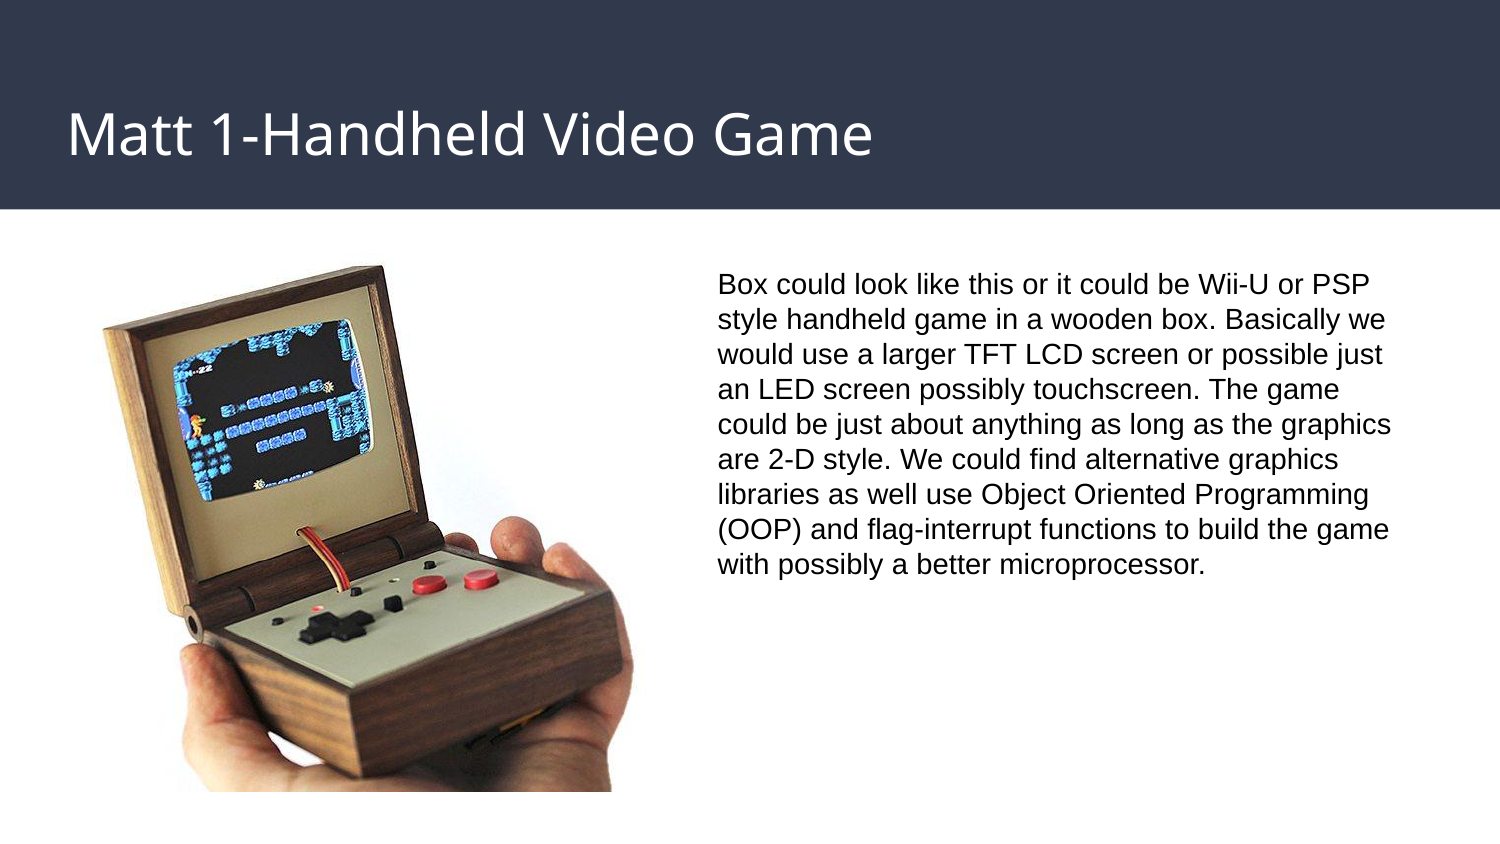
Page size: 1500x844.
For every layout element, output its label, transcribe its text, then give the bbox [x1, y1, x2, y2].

picture [81, 253, 687, 792]
title Matt 1-Handheld Video Game [51, 82, 1449, 185]
text_box Box could look like this or it could be Wii-U or PSP style handheld game in a wooden box. Basically we would use a larger TFT LCD screen or possible just an LED screen possibly touchscreen. The game could be just about anything as long as the graphics are 2-D style. We could find alternative graphics libraries as well use Object Oriented Programming (OOP) and flag-interrupt functions to build the game with possibly a better microprocessor. [702, 250, 1431, 789]
